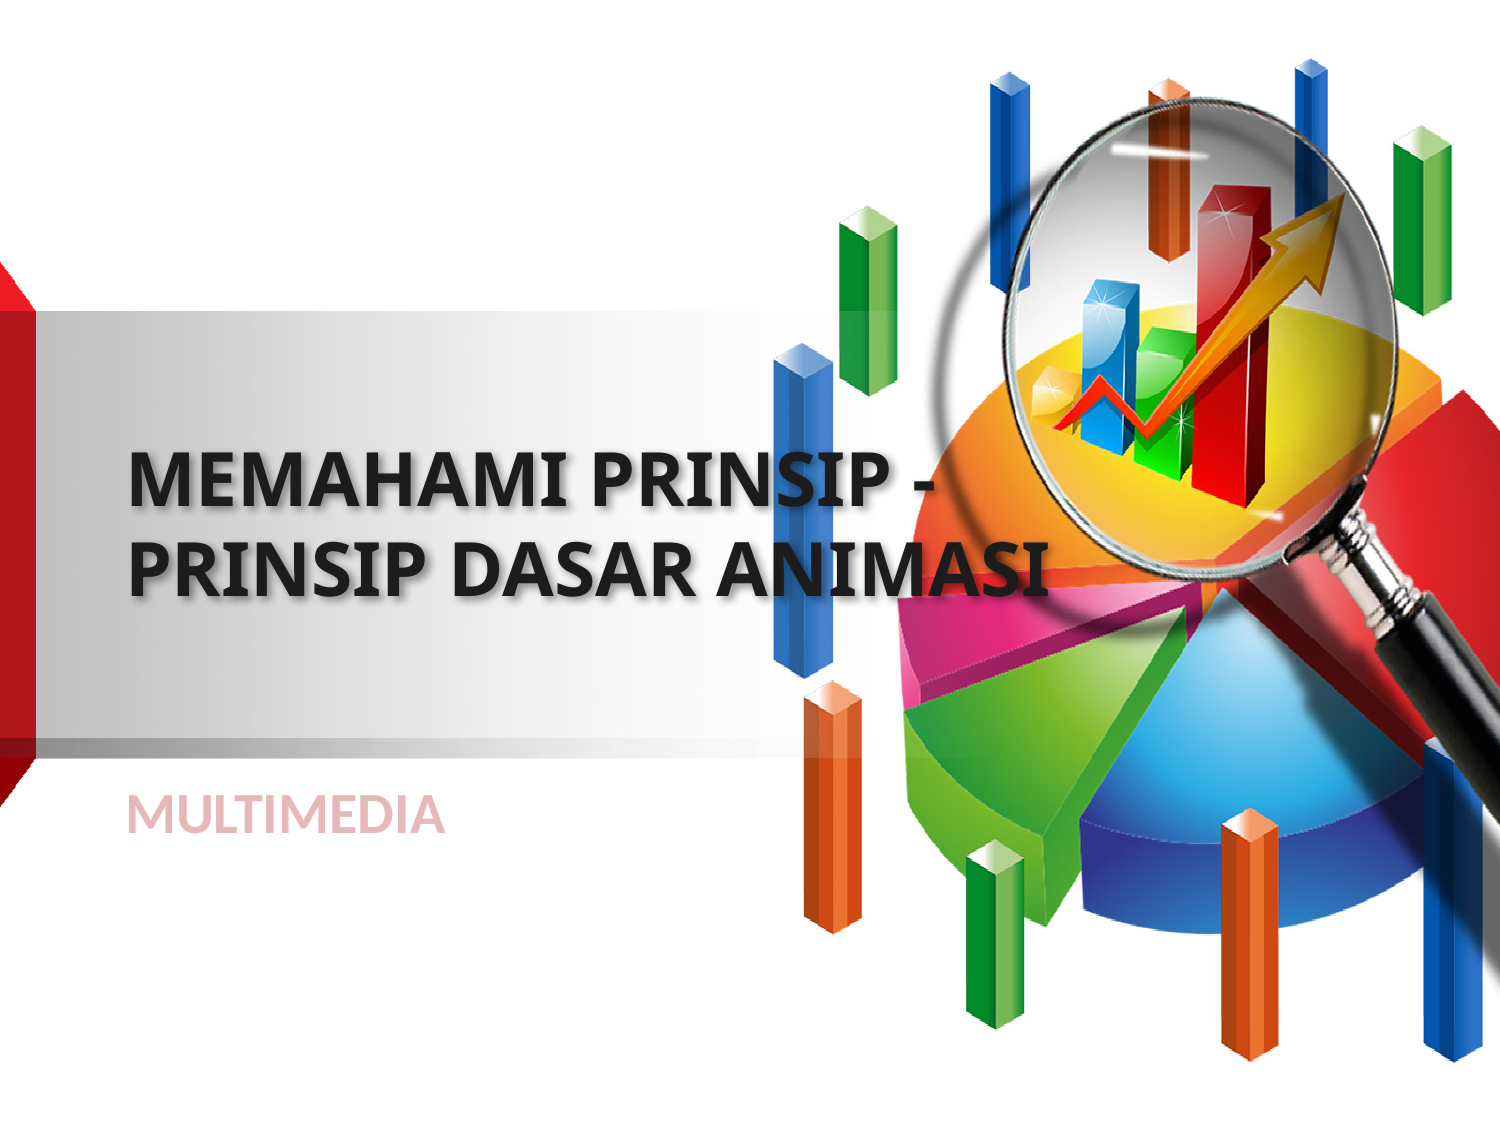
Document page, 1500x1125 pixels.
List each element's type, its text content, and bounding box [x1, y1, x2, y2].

subtitle MULTIMEDIA [110, 767, 1322, 917]
picture [0, 0, 1500, 1125]
title MEMAHAMI PRINSIP - PRINSIP DASAR ANIMASI [110, 358, 1260, 686]
